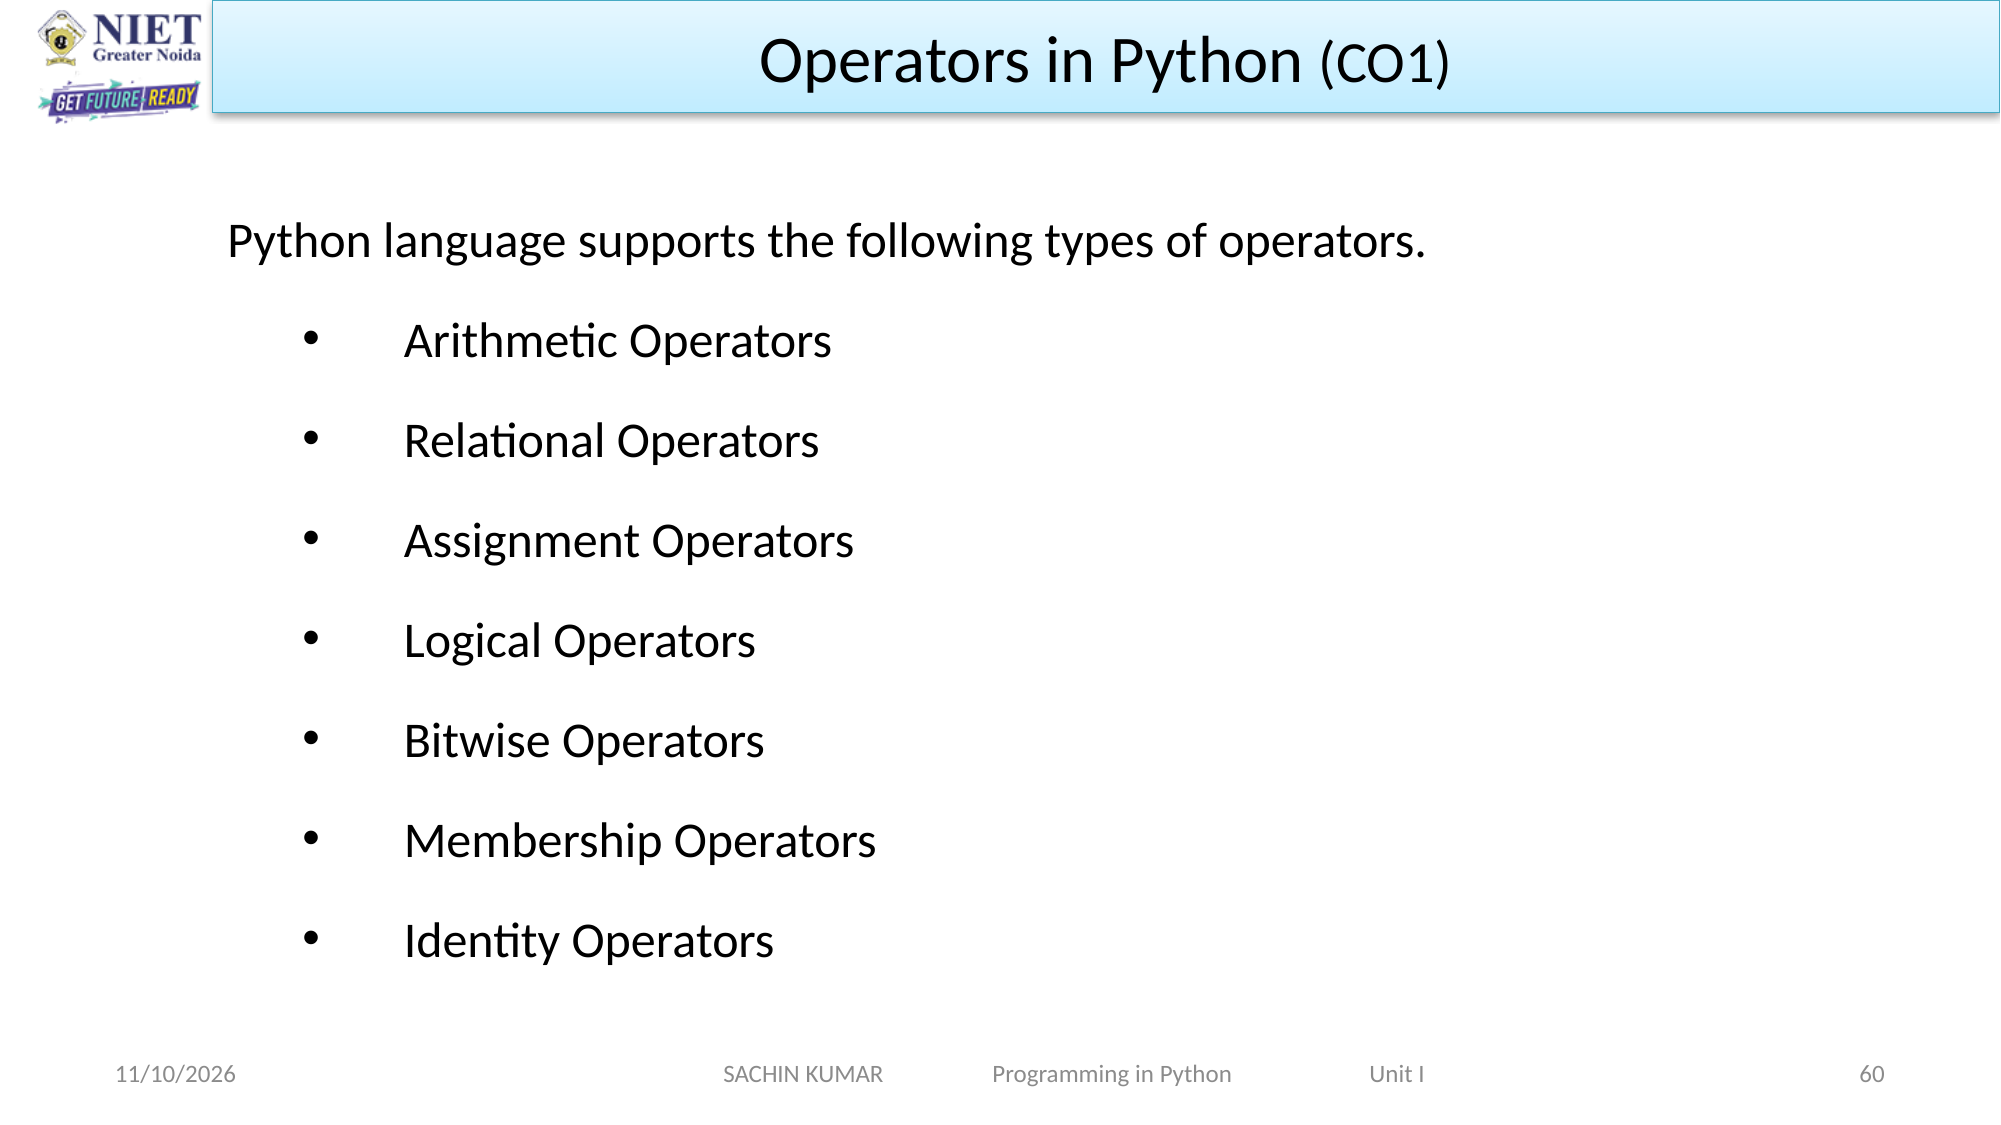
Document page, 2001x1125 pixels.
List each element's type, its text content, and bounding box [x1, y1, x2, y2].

slide_number 60 [1433, 1042, 1900, 1103]
list Python language supports the following types of operators. Arithmetic Operators Relational Operators Assignment Operators Logical Operators Bitwise Operators Membership Operators Identity Operators [212, 200, 1900, 1005]
text_box Operators in Python (CO1) [238, 0, 2000, 113]
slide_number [99, 1042, 567, 1103]
picture [0, 0, 238, 135]
footer SACHIN KUMAR Programming in Python Unit I [662, 1042, 1433, 1103]
